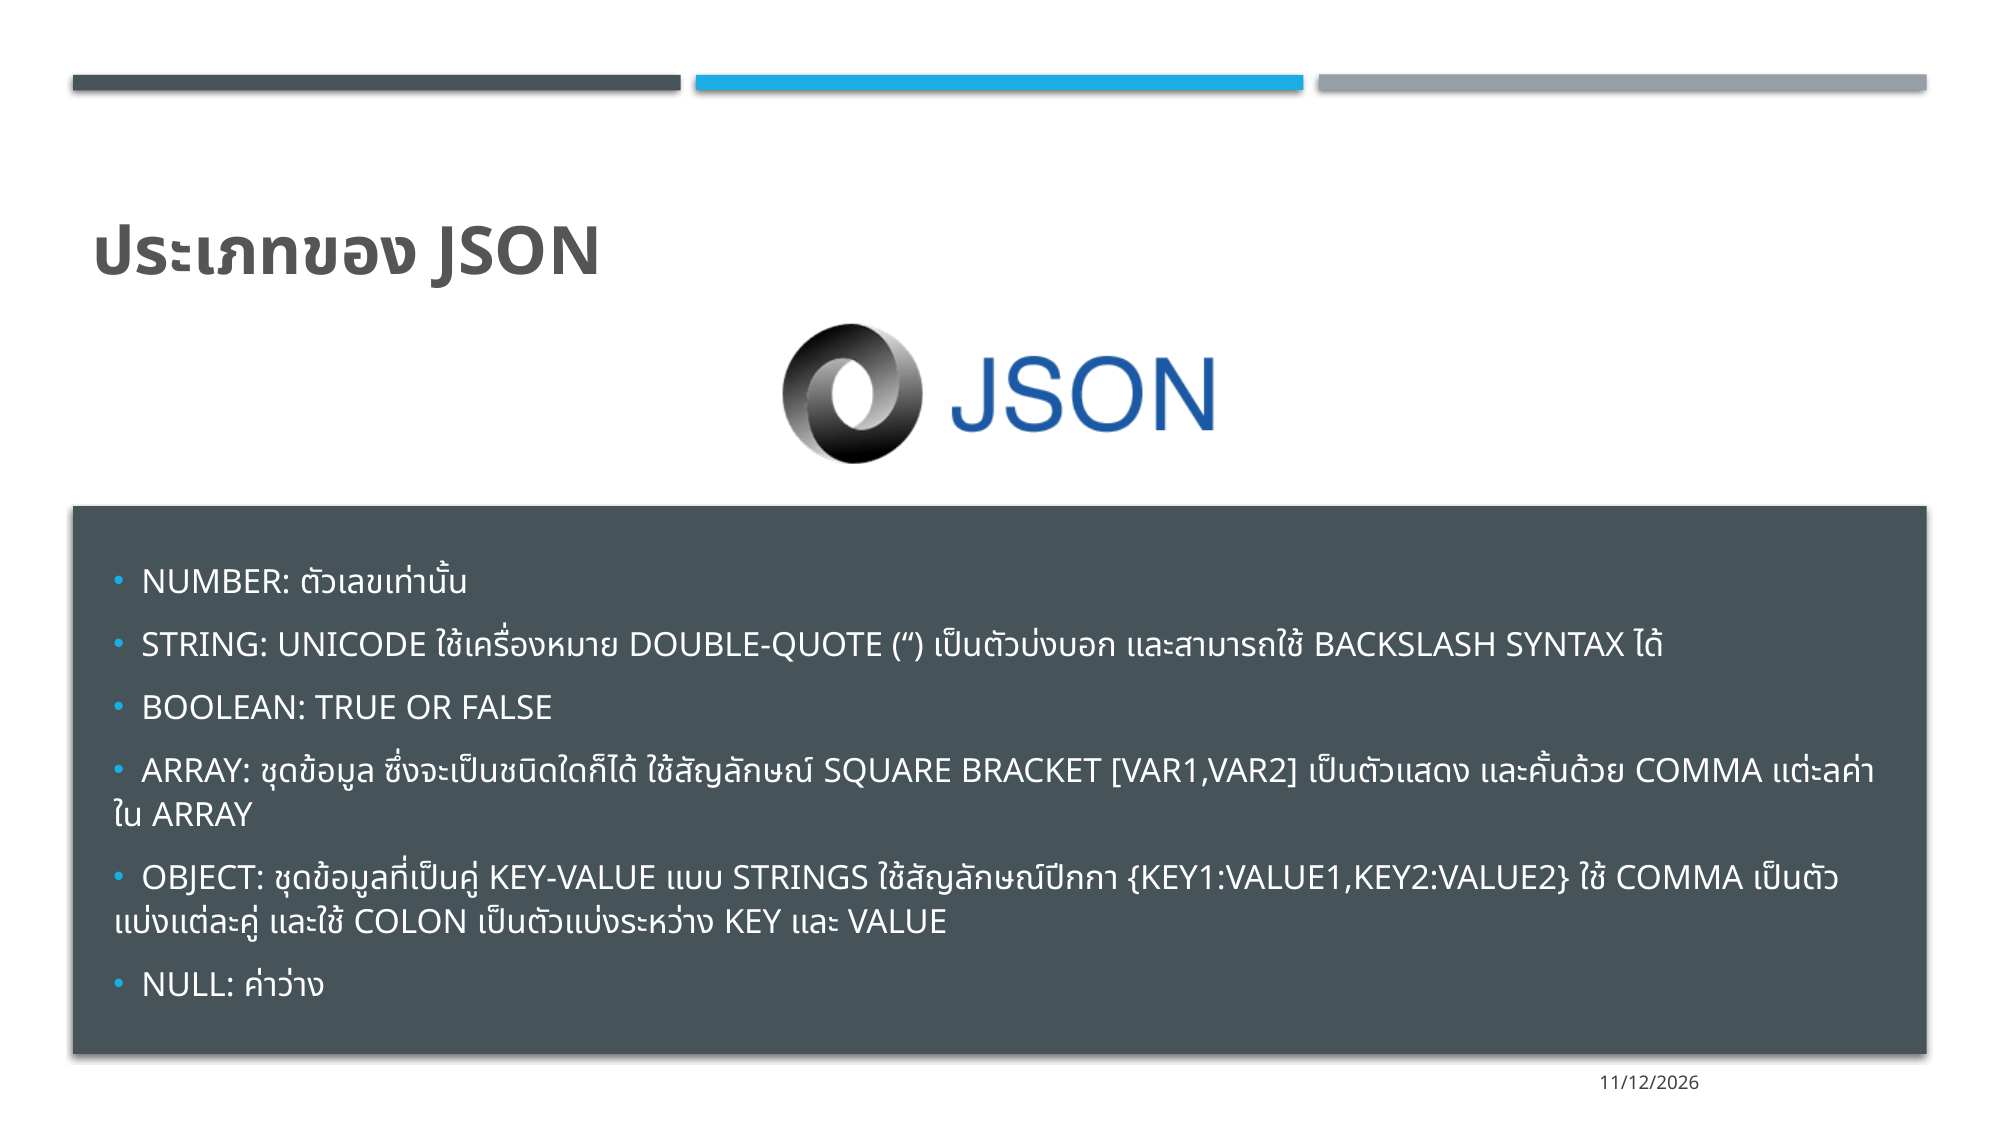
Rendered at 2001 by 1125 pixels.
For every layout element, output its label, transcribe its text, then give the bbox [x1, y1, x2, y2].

picture [752, 253, 1243, 535]
title ประเภทของ JSON [77, 133, 1881, 376]
subtitle Number: ตัวเลขเท่านั้น String: Unicode ใช้เครื่องหมาย double-quote (“) เป็นตัวบ่งบอก และสามารถใช้ backslash syntax ได้ Boolean: True or False Array: ชุดข้อมูล ซึ่งจะเป็นชนิดใดก็ได้ ใช้สัญลักษณ์ square bracket [var1,var2] เป็นตัวแสดง และคั้นด้วย comma แต่ะลค่าใน array Object: ชุดข้อมูลที่เป็นคู่ Key-Value แบบ strings ใช้สัญลักษณ์ปีกกา {key1:value1,key2:value2} ใช้ comma เป็นตัวแบ่งแต่ละคู่ และใช้ colon เป็นตัวแบ่งระหว่าง key และ value Null: ค่าว่าง [98, 548, 1902, 1009]
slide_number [1247, 1053, 1715, 1114]
